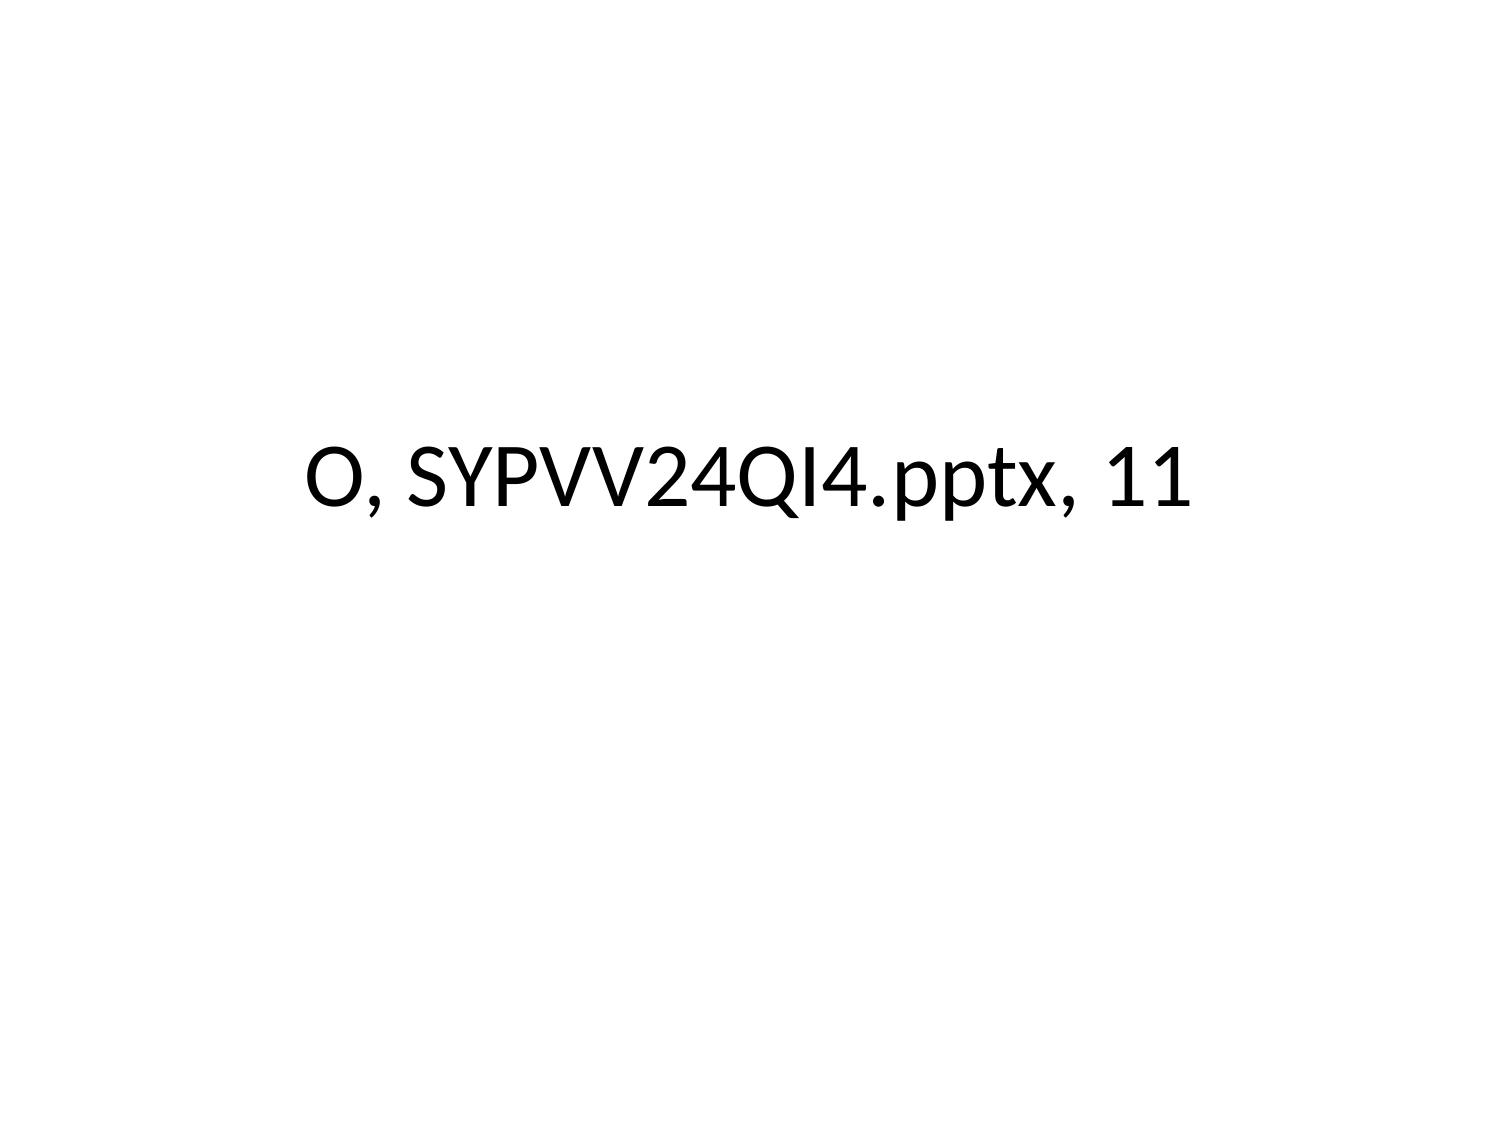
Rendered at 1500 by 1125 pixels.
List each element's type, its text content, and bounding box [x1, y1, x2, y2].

title O, SYPVV24QI4.pptx, 11 [112, 349, 1388, 591]
